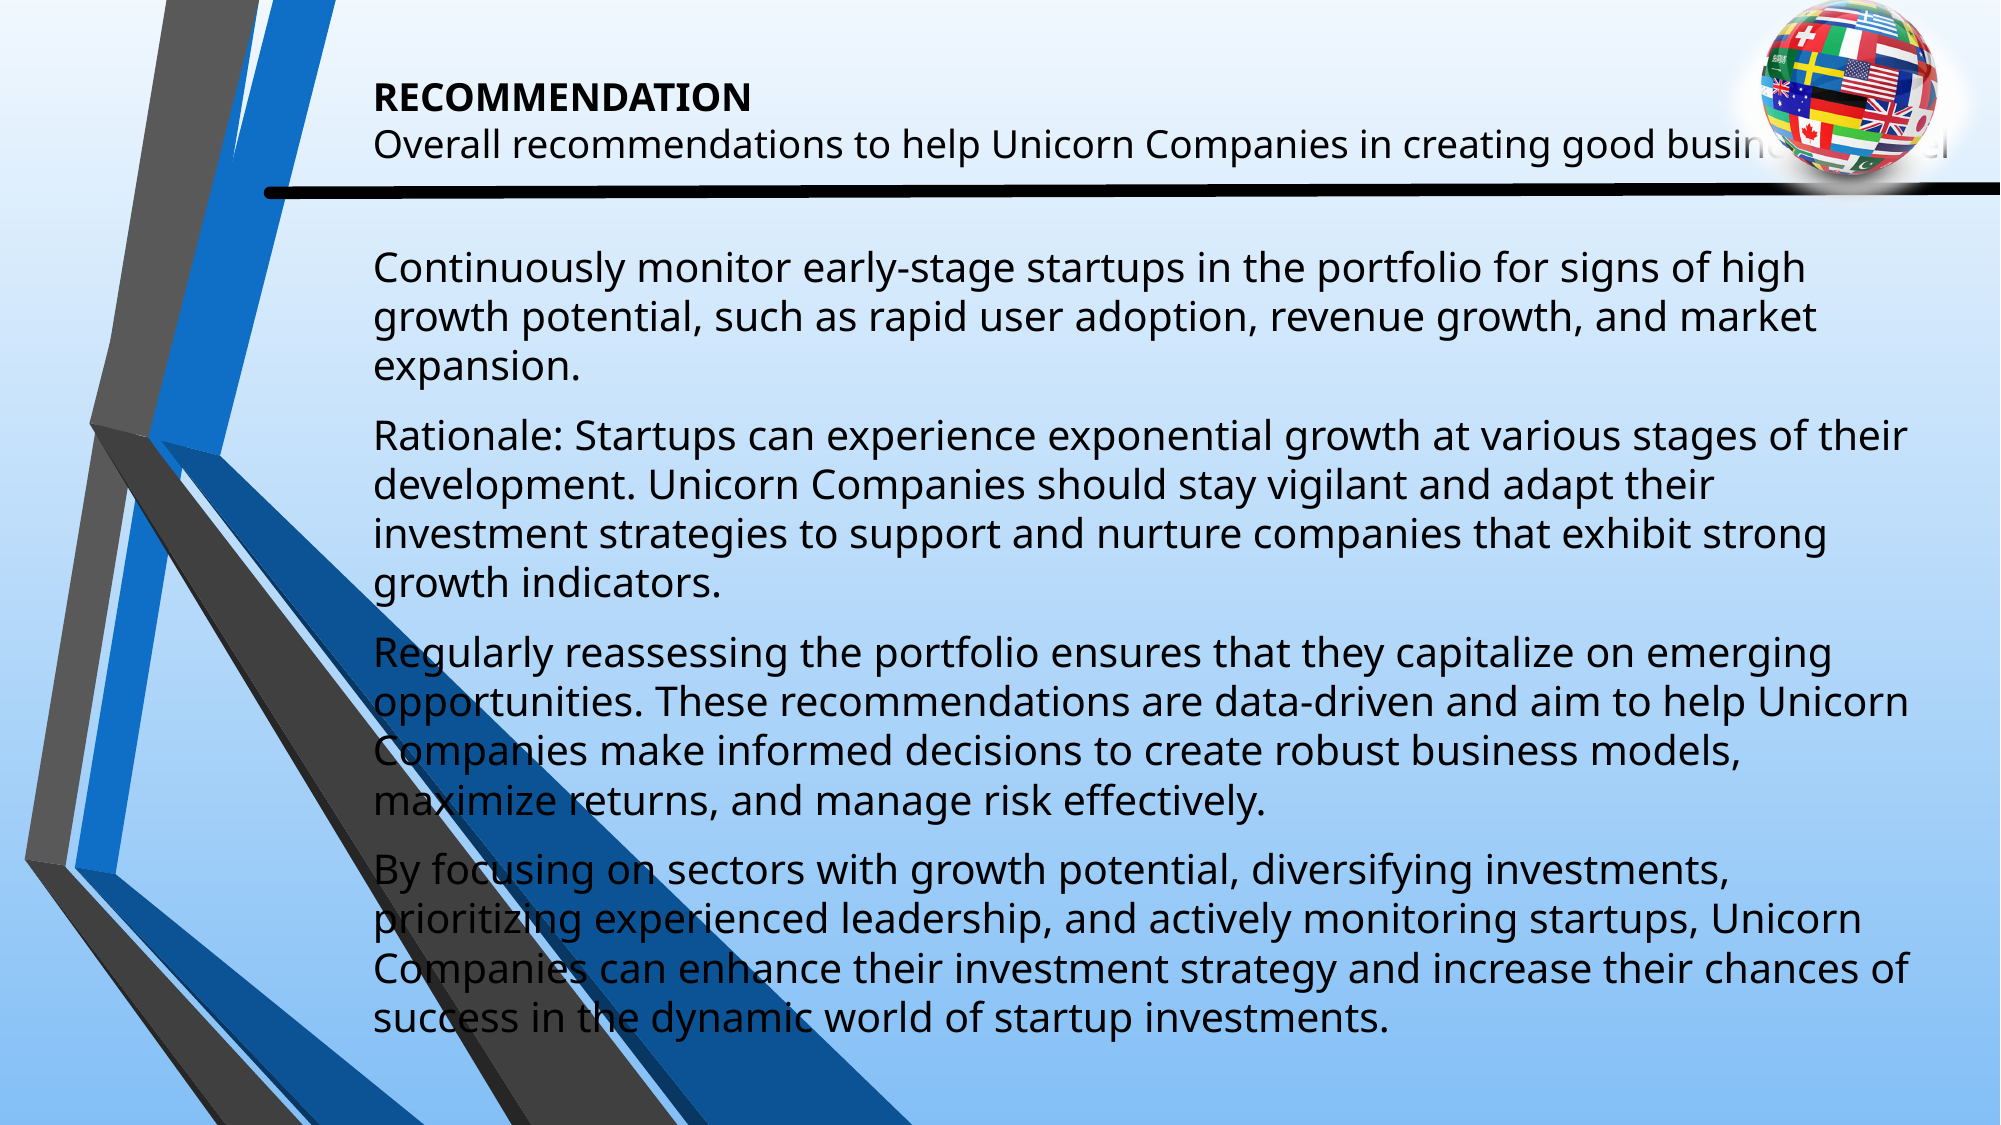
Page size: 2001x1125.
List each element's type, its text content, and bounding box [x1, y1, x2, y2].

title RECOMMENDATION Overall recommendations to help Unicorn Companies in creating good business model [357, 62, 1711, 174]
subtitle Continuously monitor early-stage startups in the portfolio for signs of high growth potential, such as rapid user adoption, revenue growth, and market expansion. Rationale: Startups can experience exponential growth at various stages of their development. Unicorn Companies should stay vigilant and adapt their investment strategies to support and nurture companies that exhibit strong growth indicators. Regularly reassessing the portfolio ensures that they capitalize on emerging opportunities. These recommendations are data-driven and aim to help Unicorn Companies make informed decisions to create robust business models, maximize returns, and manage risk effectively. By focusing on sectors with growth potential, diversifying investments, prioritizing experienced leadership, and actively monitoring startups, Unicorn Companies can enhance their investment strategy and increase their chances of success in the dynamic world of startup investments. [357, 233, 1953, 1053]
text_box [269, 188, 1711, 194]
picture [1711, 0, 1992, 220]
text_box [1992, 188, 2000, 194]
